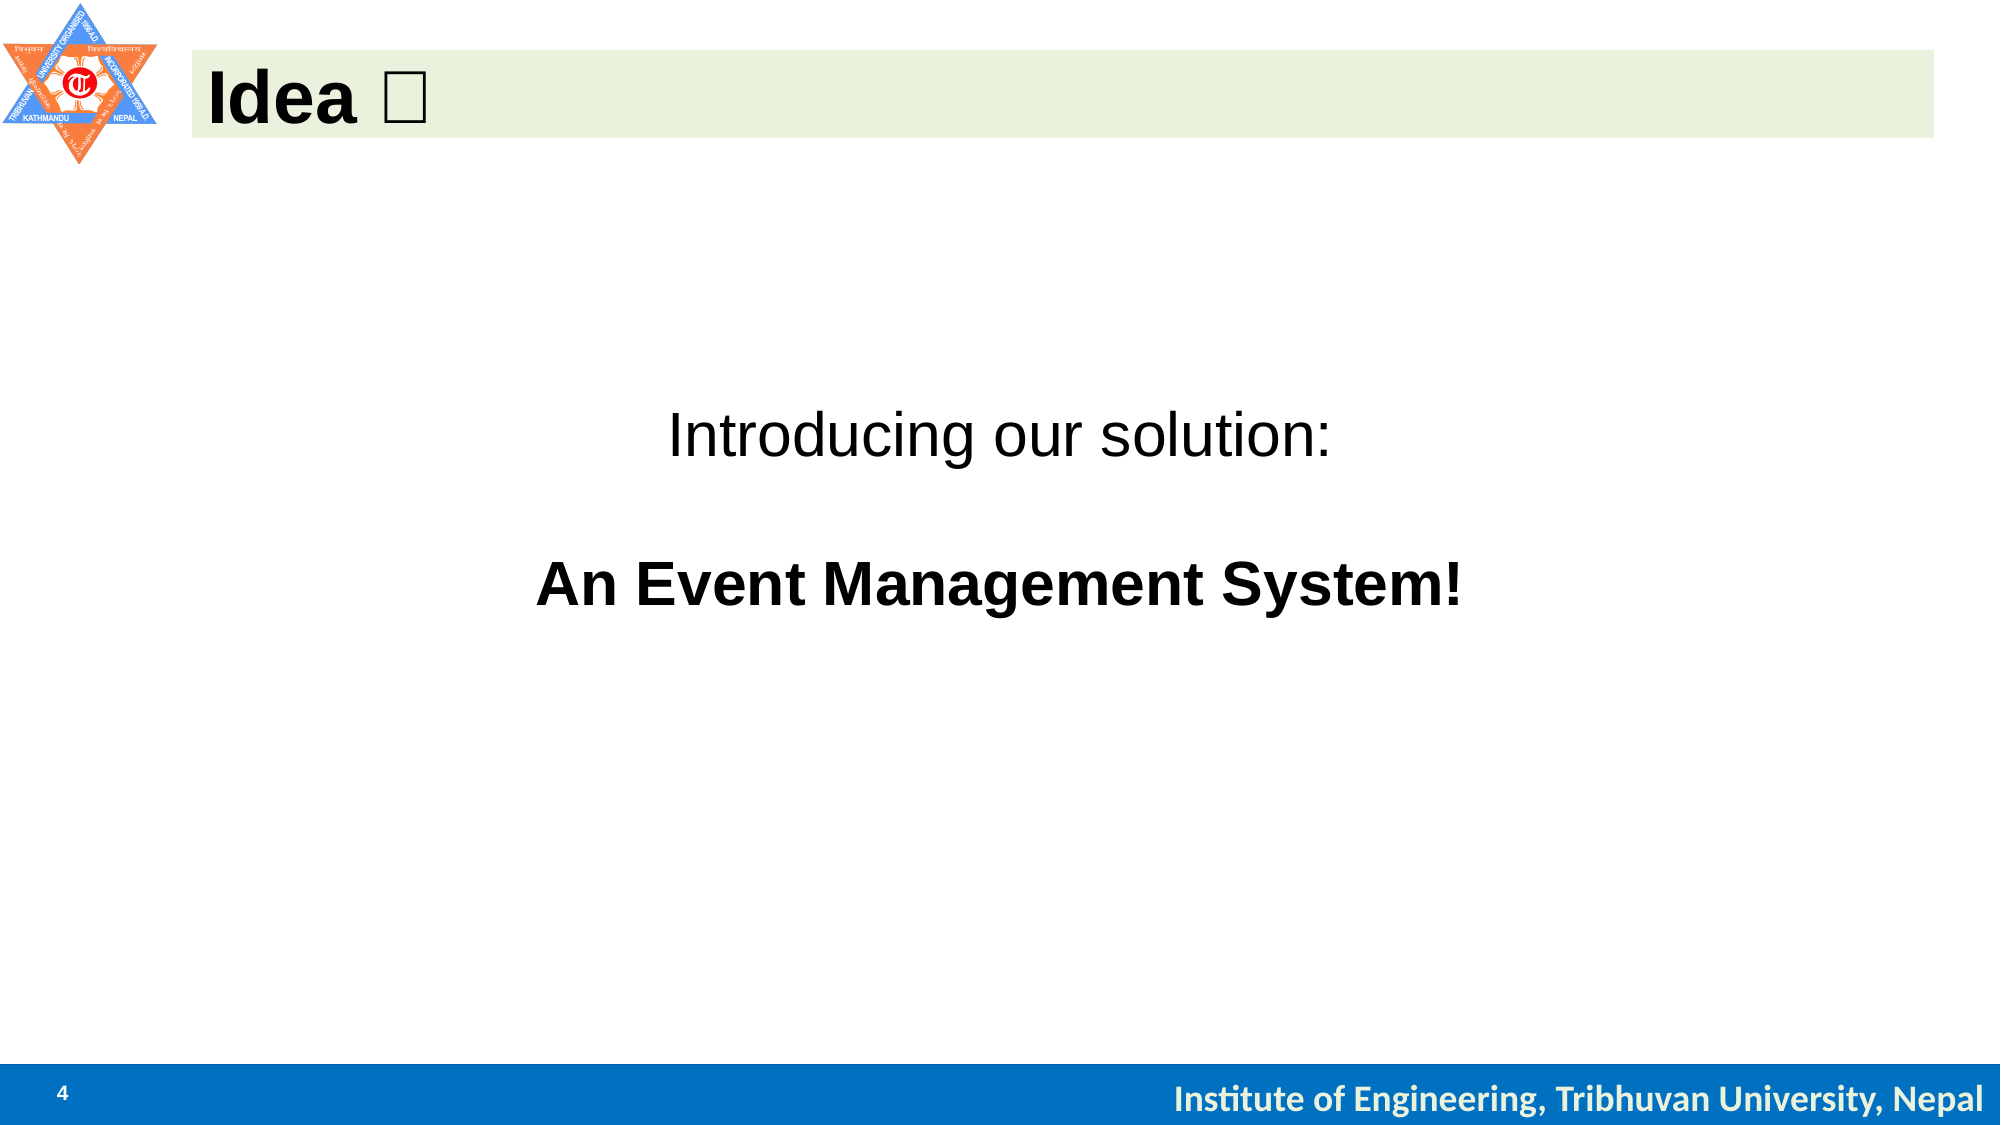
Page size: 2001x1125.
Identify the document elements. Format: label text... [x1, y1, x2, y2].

title Idea 💡 [192, 49, 1934, 138]
list Introducing our solution: An Event Management System! [129, 385, 1872, 769]
picture [0, 3, 159, 164]
